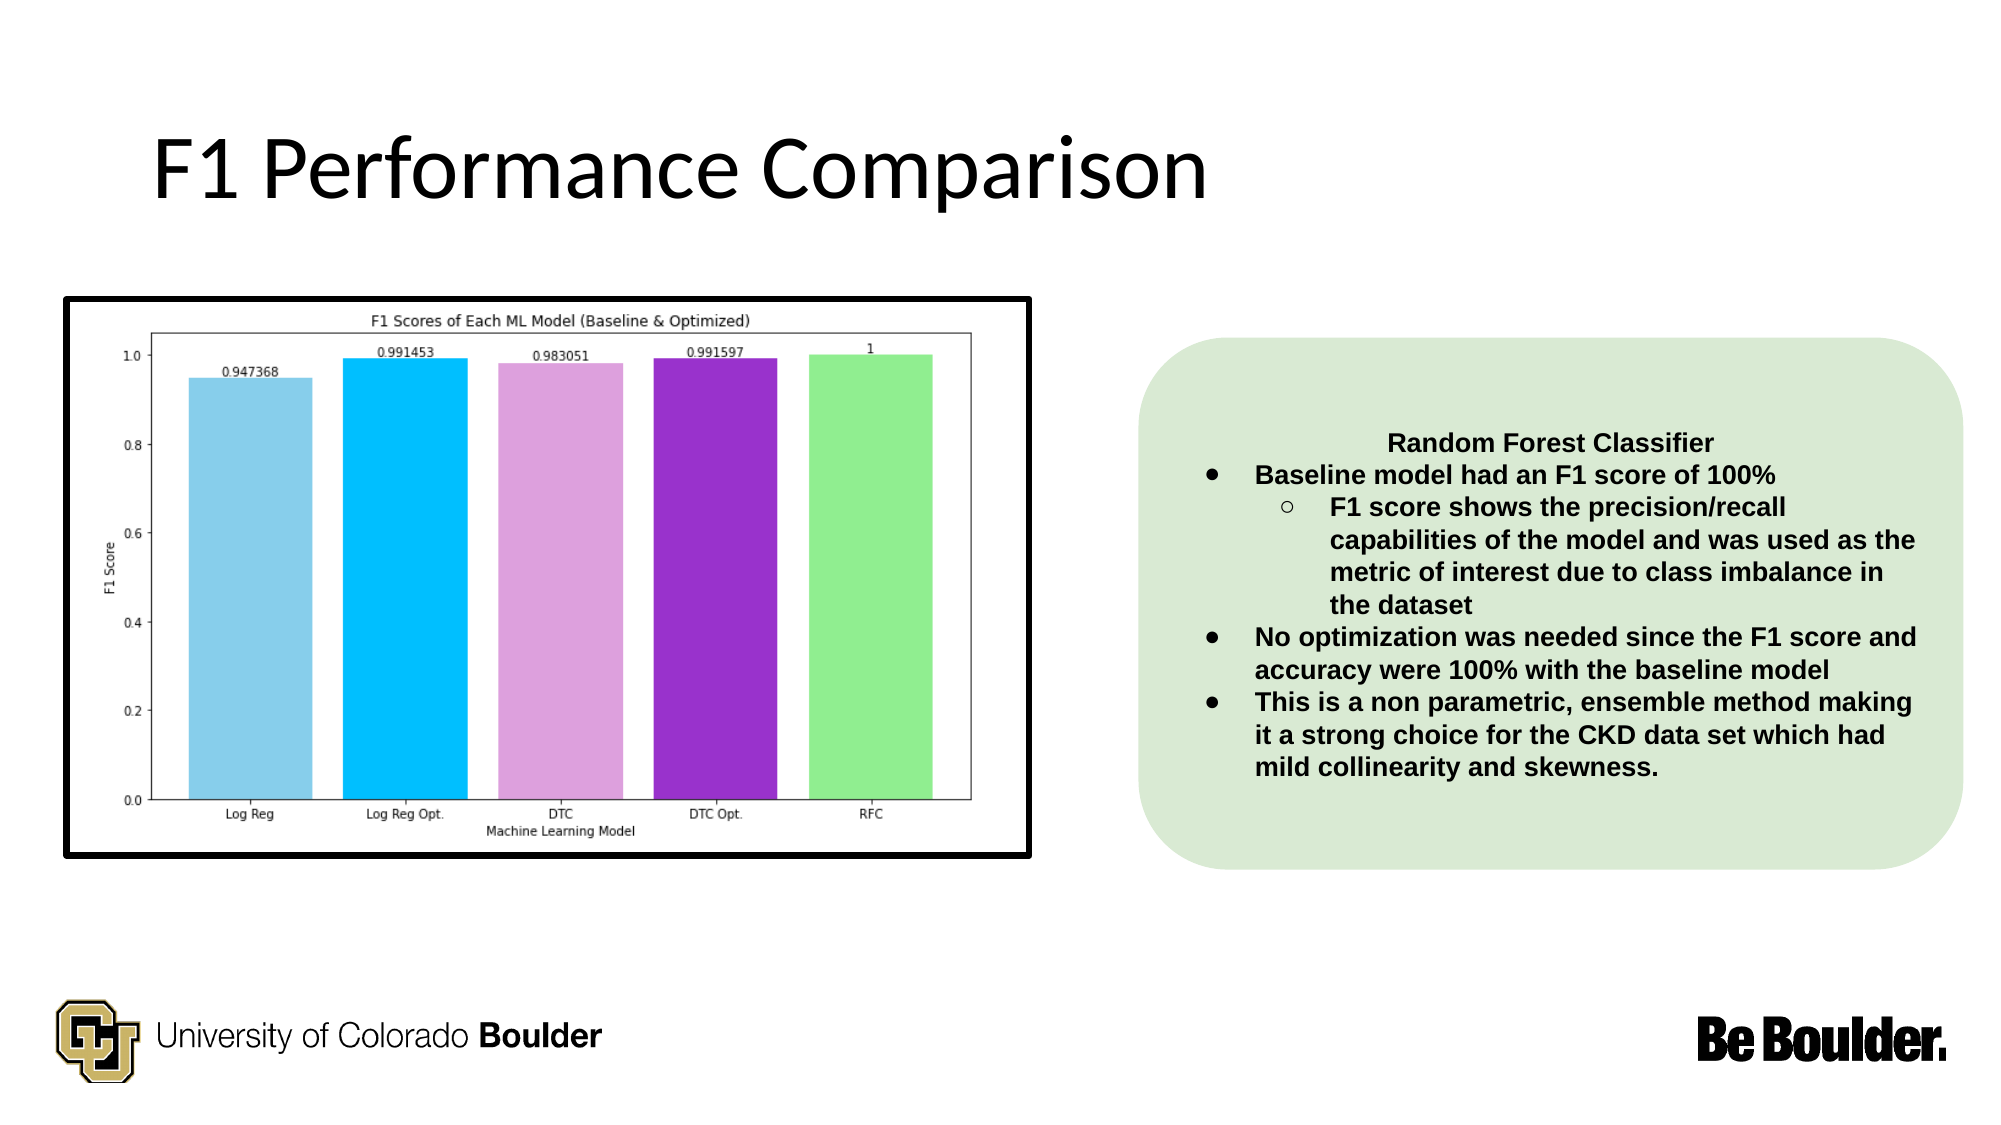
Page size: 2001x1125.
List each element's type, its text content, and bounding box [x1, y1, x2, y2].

title F1 Performance Comparison [137, 59, 1863, 278]
picture [69, 302, 1027, 853]
picture [1605, 999, 1946, 1083]
picture [55, 999, 634, 1083]
text_box Random Forest Classifier Baseline model had an F1 score of 100% F1 score shows the precision/recall capabilities of the model and was used as the metric of interest due to class imbalance in the dataset No optimization was needed since the F1 score and accuracy were 100% with the baseline model This is a non parametric, ensemble method making it a strong choice for the CKD data set which had mild collinearity and skewness. [1139, 338, 1963, 869]
